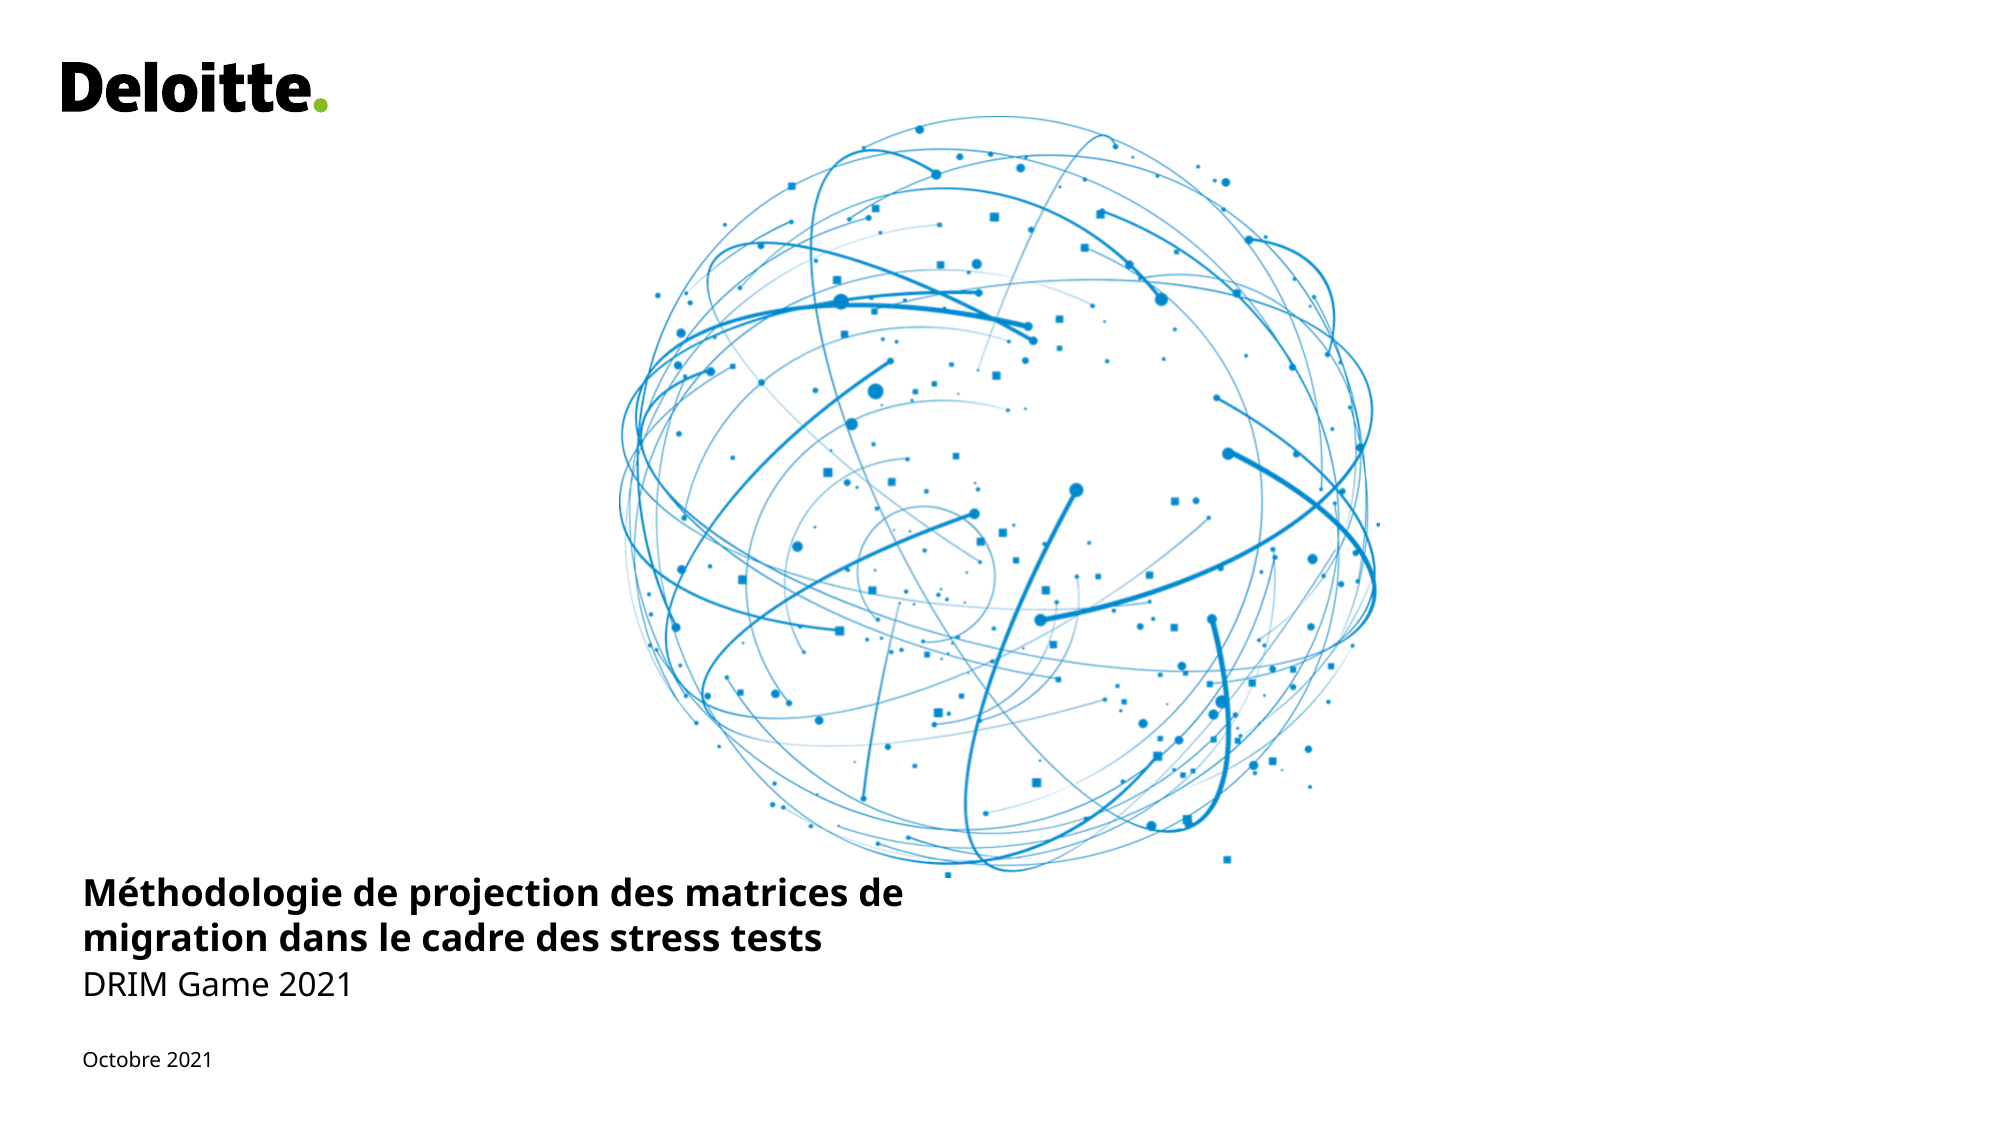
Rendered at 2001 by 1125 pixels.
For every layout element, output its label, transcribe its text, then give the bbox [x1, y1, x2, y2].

picture [619, 116, 1381, 878]
list Octobre 2021 [82, 1046, 1000, 1096]
subtitle DRIM Game 2021 [82, 963, 882, 1004]
title Méthodologie de projection des matrices de migration dans le cadre des stress tests [82, 868, 992, 922]
